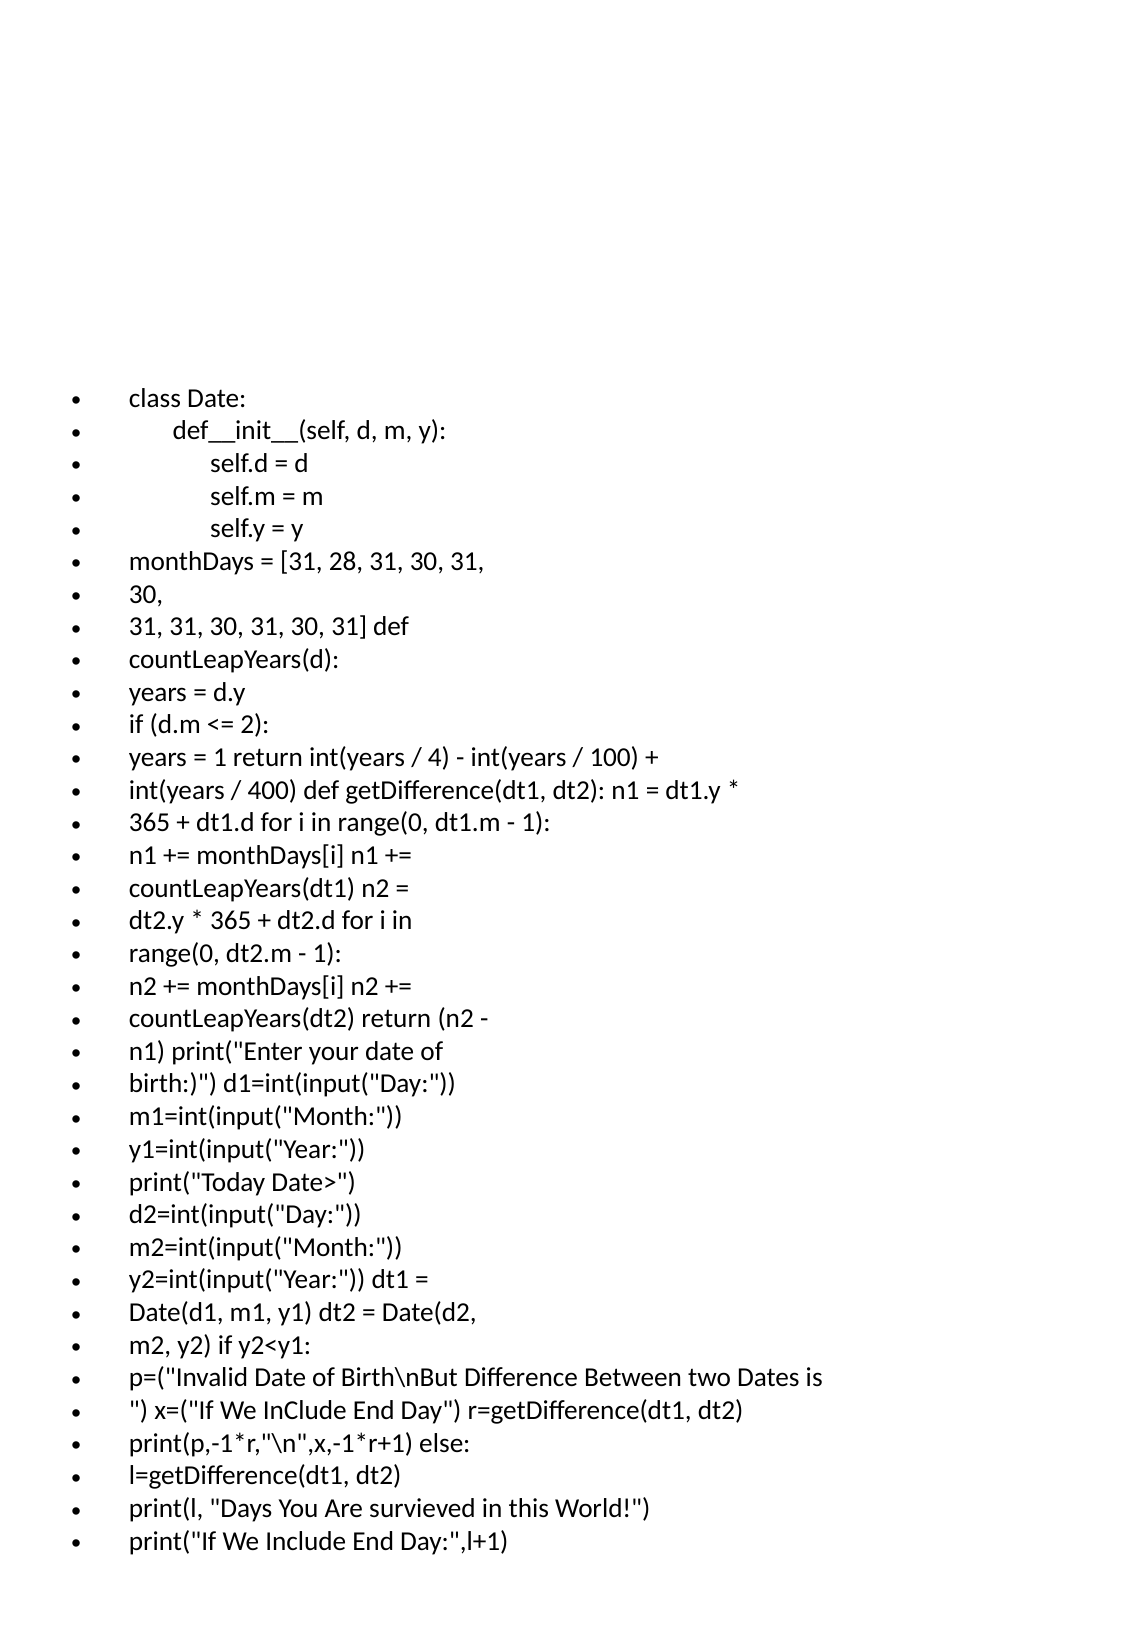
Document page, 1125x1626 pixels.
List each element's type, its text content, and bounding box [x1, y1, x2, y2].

list class Date: def__init__(self, d, m, y): self.d = d self.m = m self.y = y monthDays = [31, 28, 31, 30, 31, 30, 31, 31, 30, 31, 30, 31] def countLeapYears(d): years = d.y if (d.m <= 2): years = 1 return int(years / 4) - int(years / 100) + int(years / 400) def getDifference(dt1, dt2): n1 = dt1.y * 365 + dt1.d for i in range(0, dt1.m - 1): n1 += monthDays[i] n1 += countLeapYears(dt1) n2 = dt2.y * 365 + dt2.d for i in range(0, dt2.m - 1): n2 += monthDays[i] n2 += countLeapYears(dt2) return (n2 - n1) print("Enter your date of birth:)") d1=int(input("Day:")) m1=int(input("Month:")) y1=int(input("Year:")) print("Today Date>") d2=int(input("Day:")) m2=int(input("Month:")) y2=int(input("Year:")) dt1 = Date(d1, m1, y1) dt2 = Date(d2, m2, y2) if y2<y1: p=("Invalid Date of Birth\nBut Difference Between two Dates is ") x=("If We InClude End Day") r=getDifference(dt1, dt2) print(p,-1*r,"\n",x,-1*r+1) else: l=getDifference(dt1, dt2) print(l, "Days You Are survieved in this World!") print("If We Include End Day:",l+1) [56, 379, 1069, 1588]
